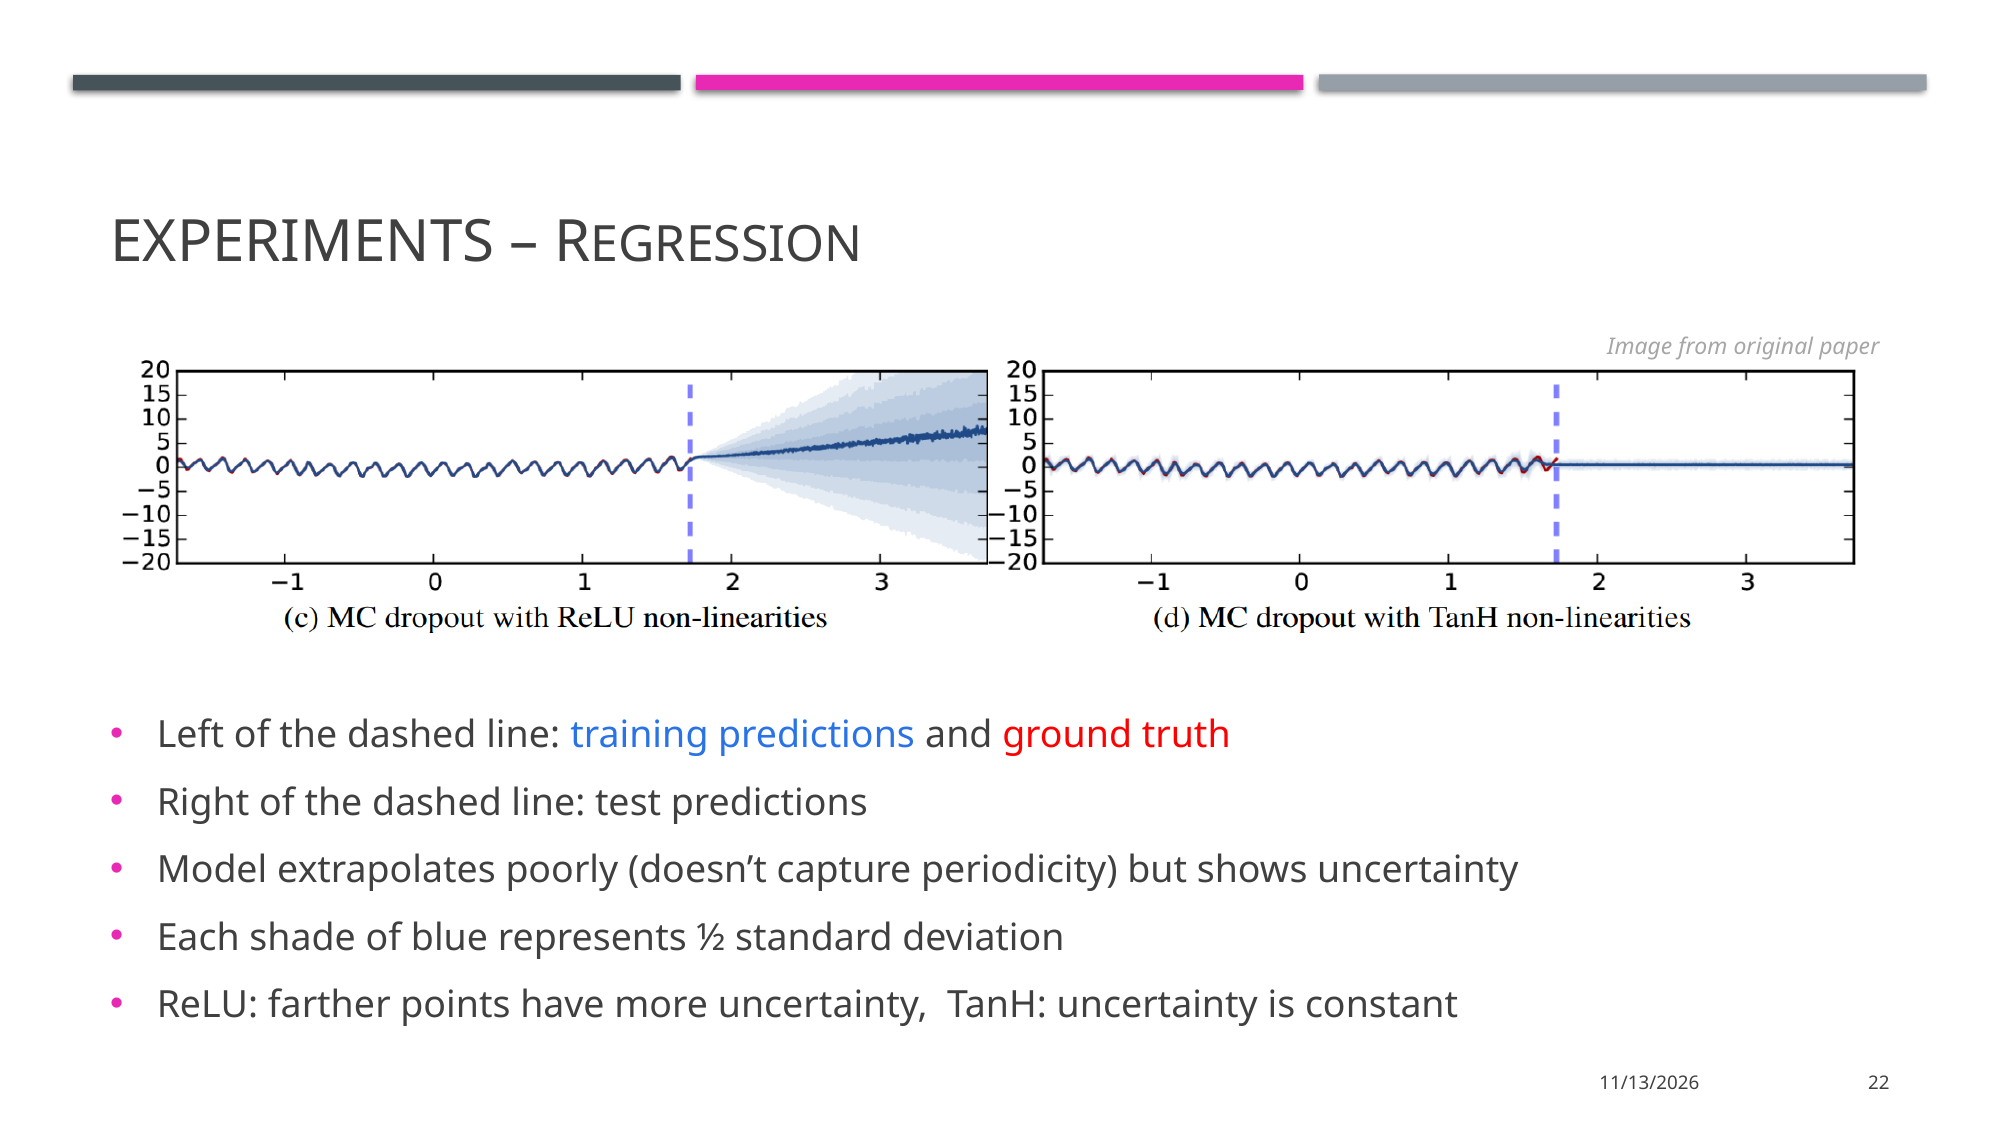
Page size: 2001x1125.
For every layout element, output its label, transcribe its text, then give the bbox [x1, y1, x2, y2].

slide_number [1247, 1053, 1715, 1114]
slide_number 22 [1732, 1053, 1905, 1114]
title Experiments – REGRESSION [95, 115, 1905, 281]
text_box Left of the dashed line: training predictions and ground truth Right of the dashed line: test predictions Model extrapolates poorly (doesn’t capture periodicity) but shows uncertainty Each shade of blue represents ½ standard deviation ReLU: farther points have more uncertainty, TanH: uncertainty is constant [95, 680, 1831, 1033]
picture [94, 357, 1906, 634]
text_box Image from original paper [1592, 323, 1895, 357]
